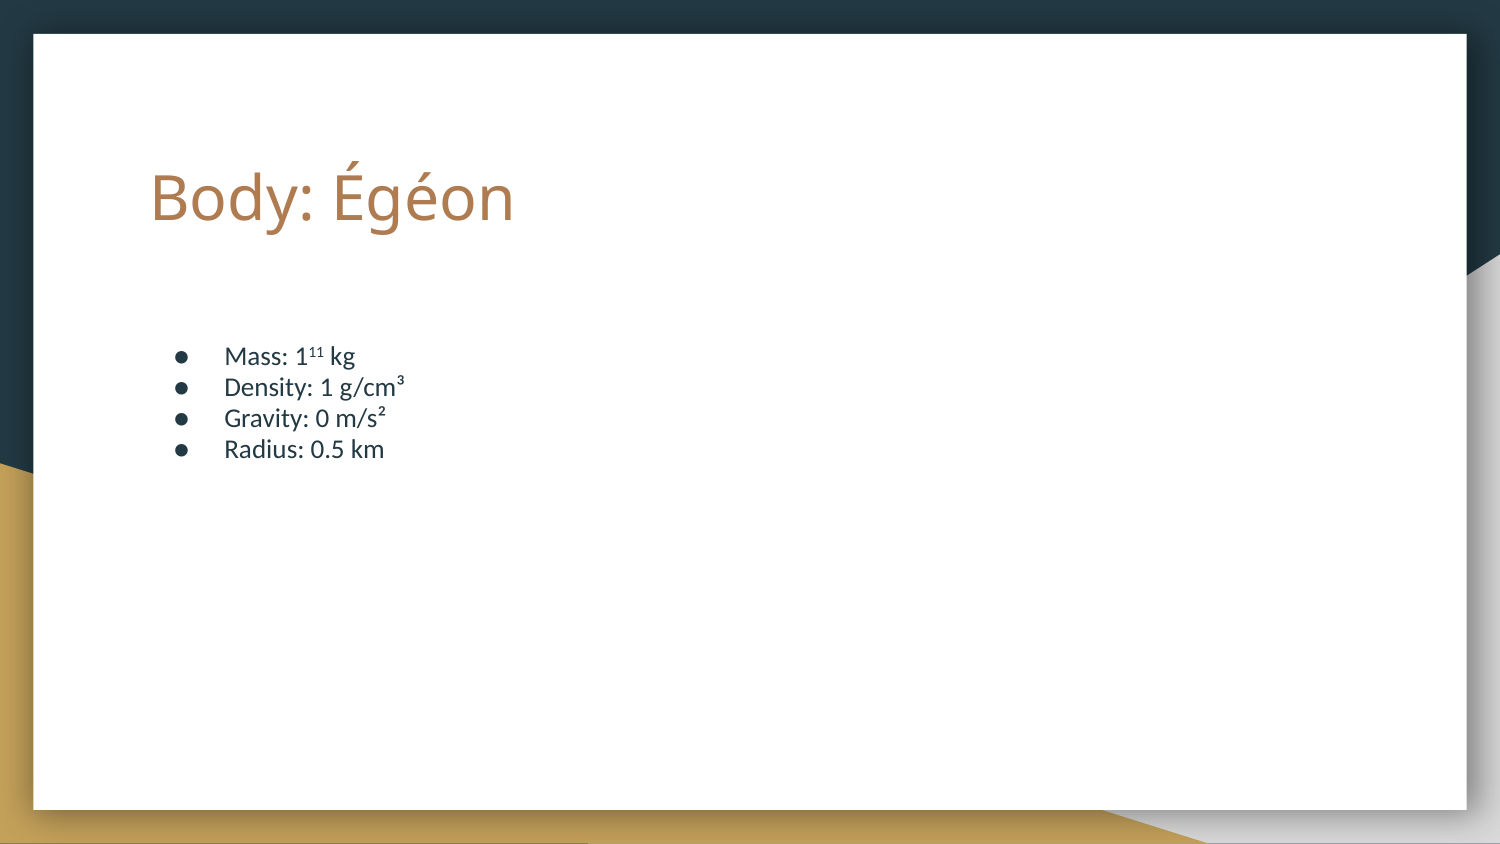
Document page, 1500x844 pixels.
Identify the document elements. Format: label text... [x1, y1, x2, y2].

list Mass: 111 kg Density: 1 g/cm³ Gravity: 0 m/s² Radius: 0.5 km [134, 326, 1366, 729]
title Body: Égéon [134, 138, 1366, 296]
